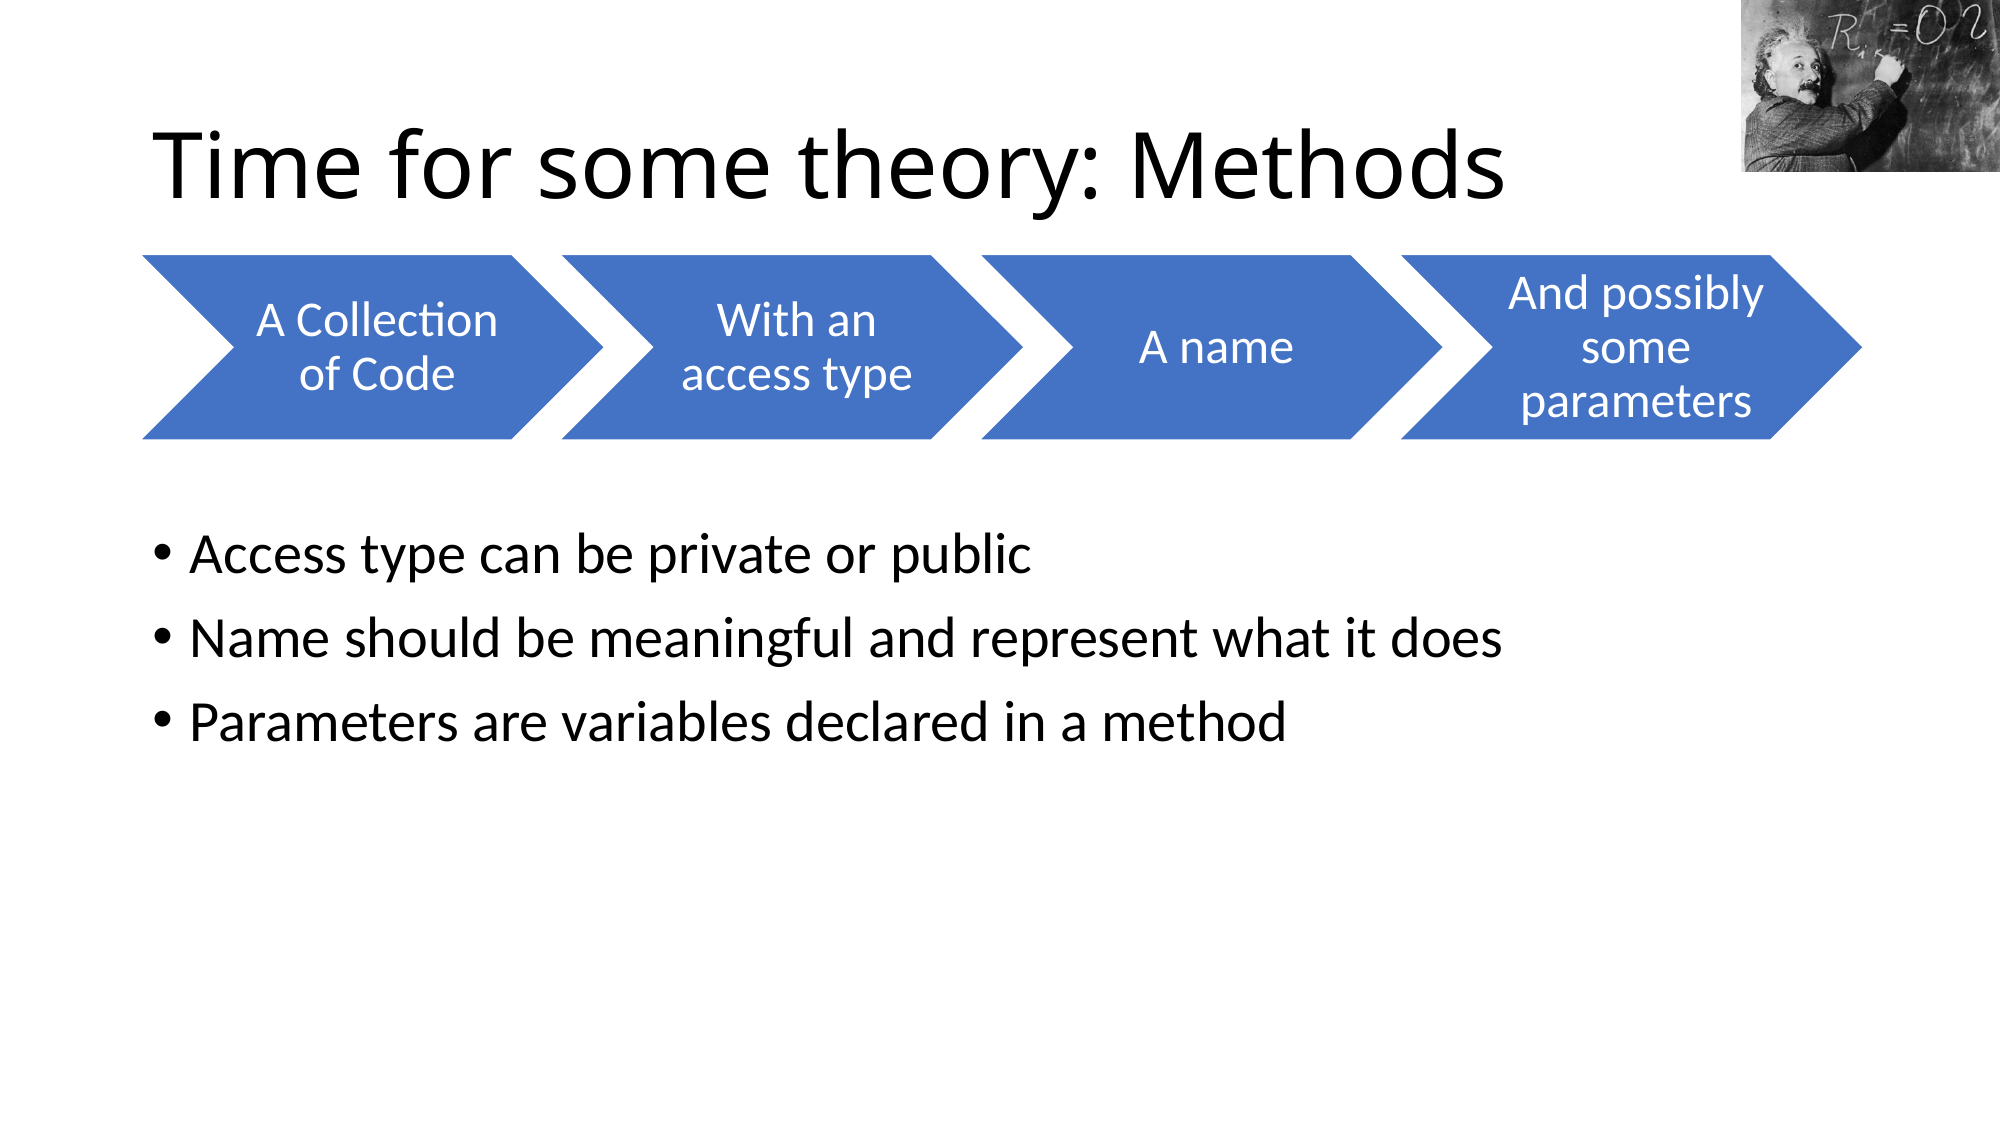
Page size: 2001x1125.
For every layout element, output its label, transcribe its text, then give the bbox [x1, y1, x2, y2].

title Time for some theory: Methods [137, 59, 1863, 254]
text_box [138, 254, 1864, 489]
picture [1741, 0, 2000, 173]
list Access type can be private or public Name should be meaningful and represent what it does Parameters are variables declared in a method [137, 515, 1863, 1014]
